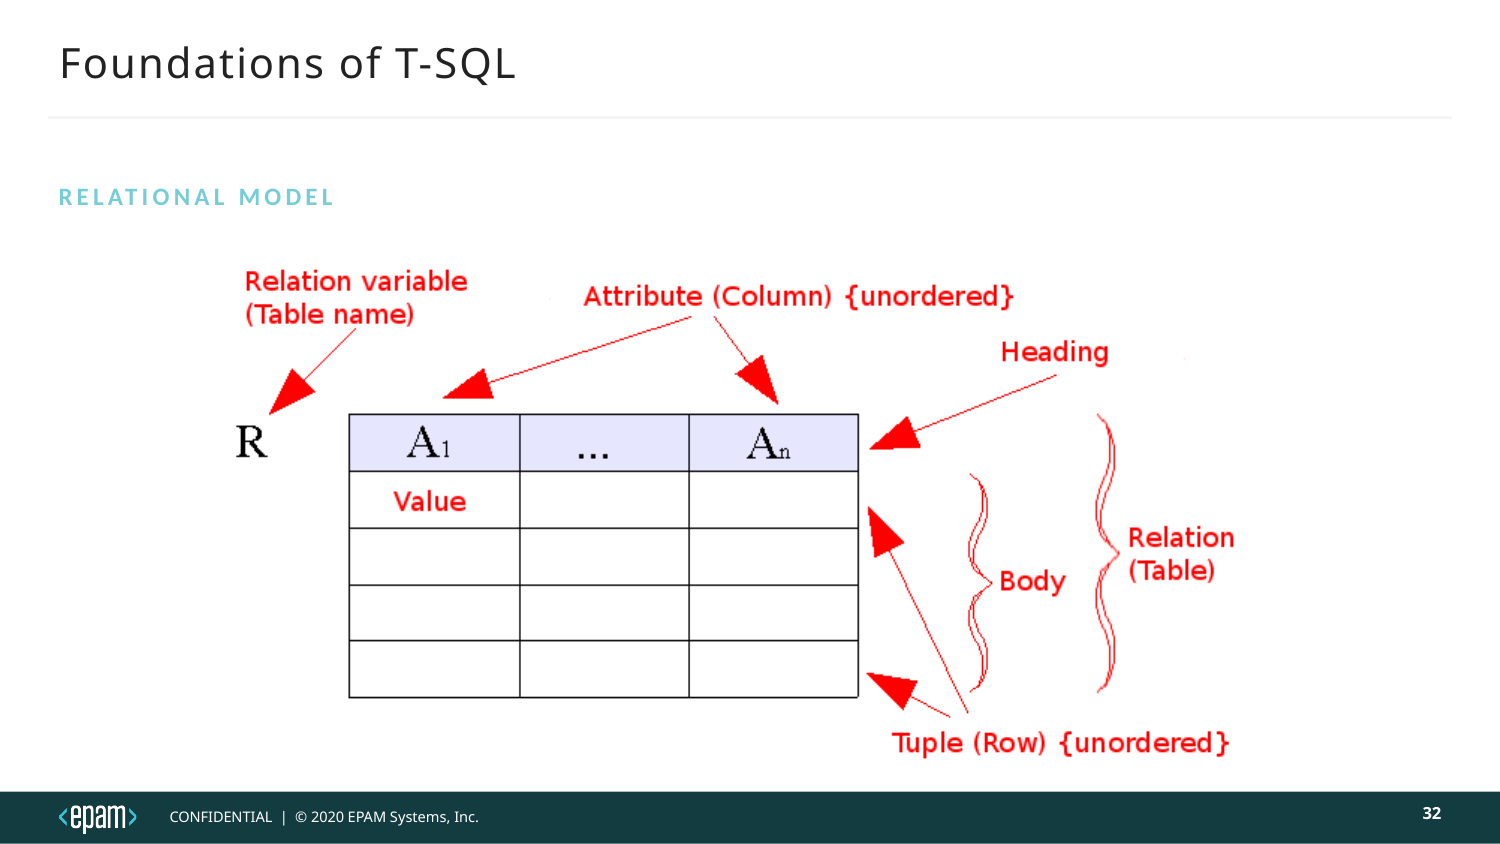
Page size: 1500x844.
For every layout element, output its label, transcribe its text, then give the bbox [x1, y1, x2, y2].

list Relational model [58, 177, 1442, 234]
title Foundations of T-SQL [59, 37, 1442, 87]
slide_number 32 [1216, 791, 1442, 844]
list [229, 264, 1247, 766]
